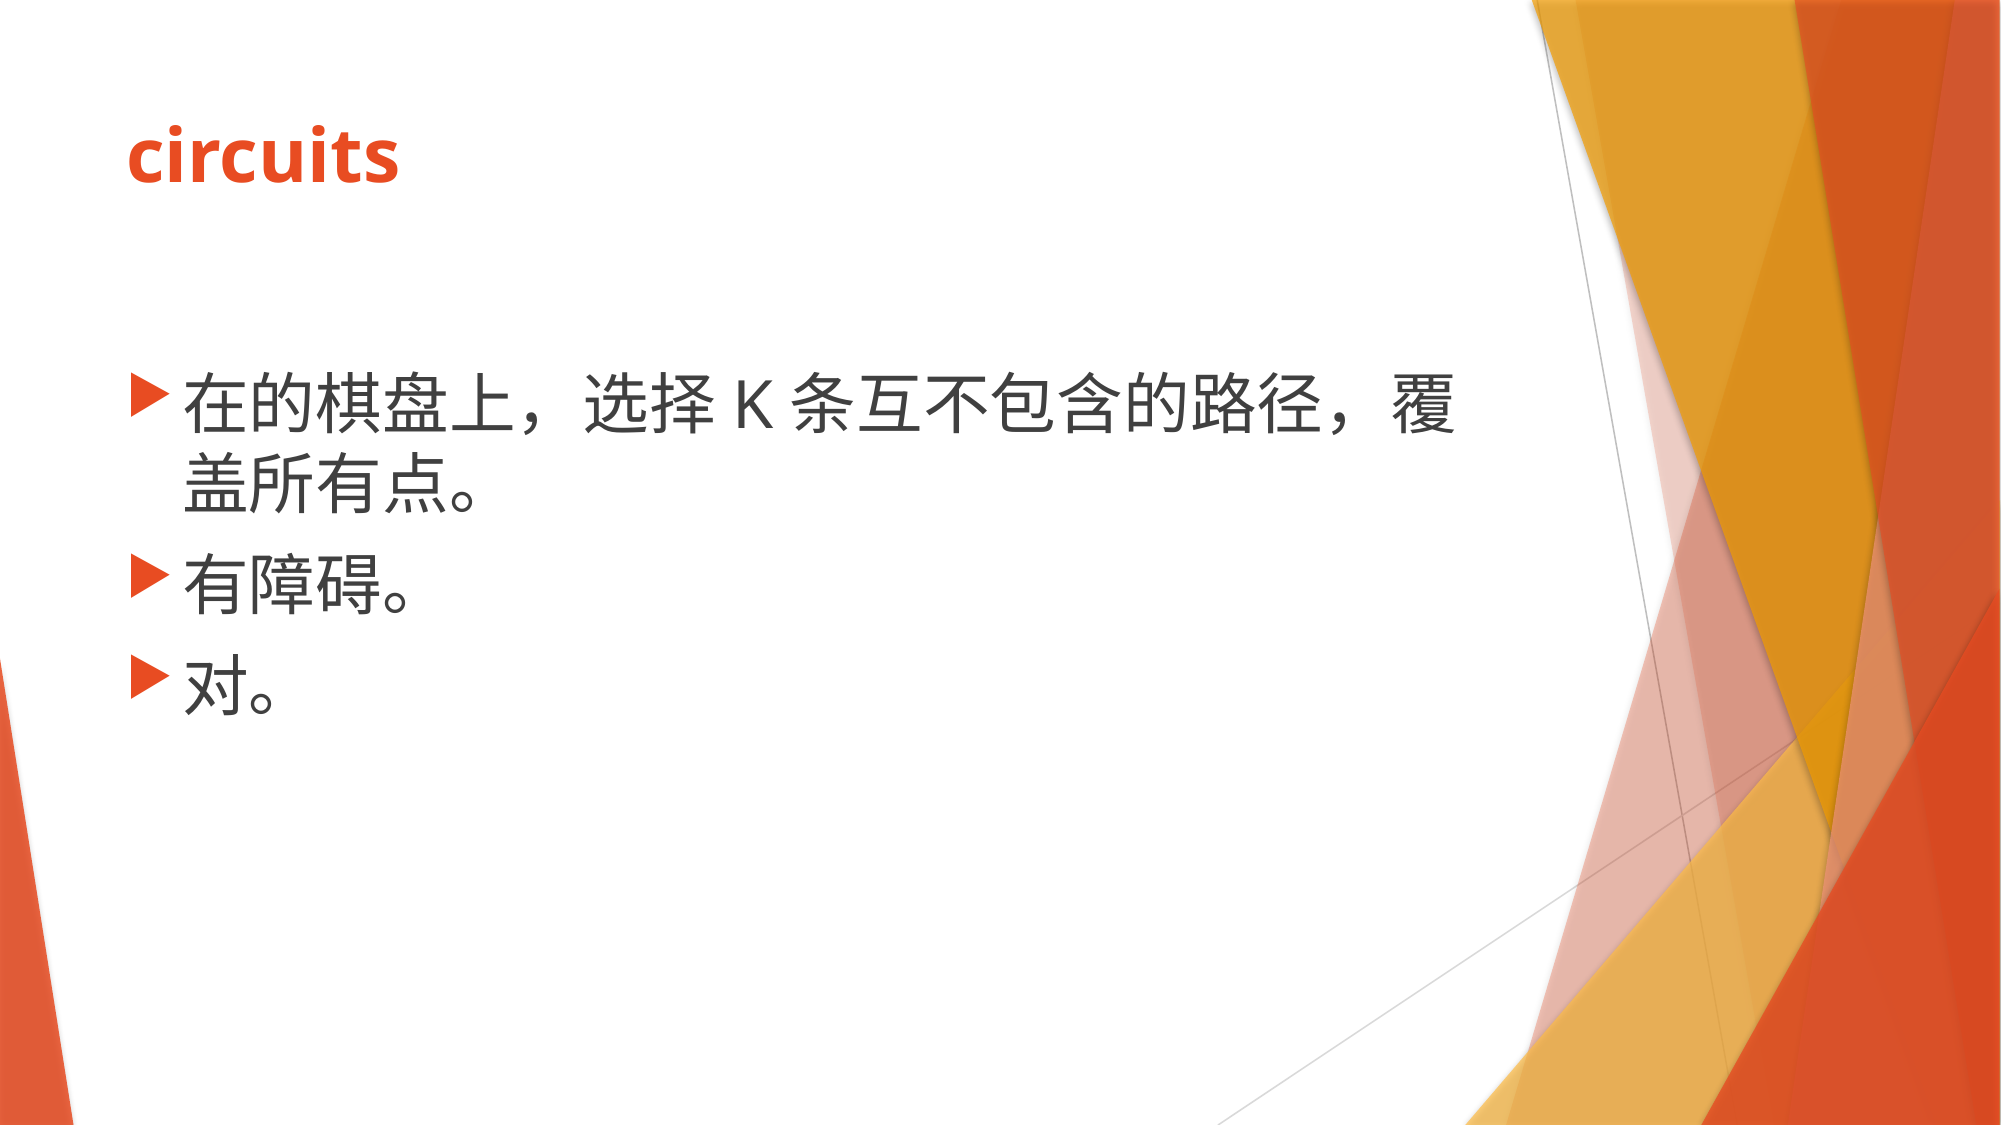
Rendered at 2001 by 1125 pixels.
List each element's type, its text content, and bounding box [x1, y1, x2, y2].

title circuits [111, 99, 1522, 317]
